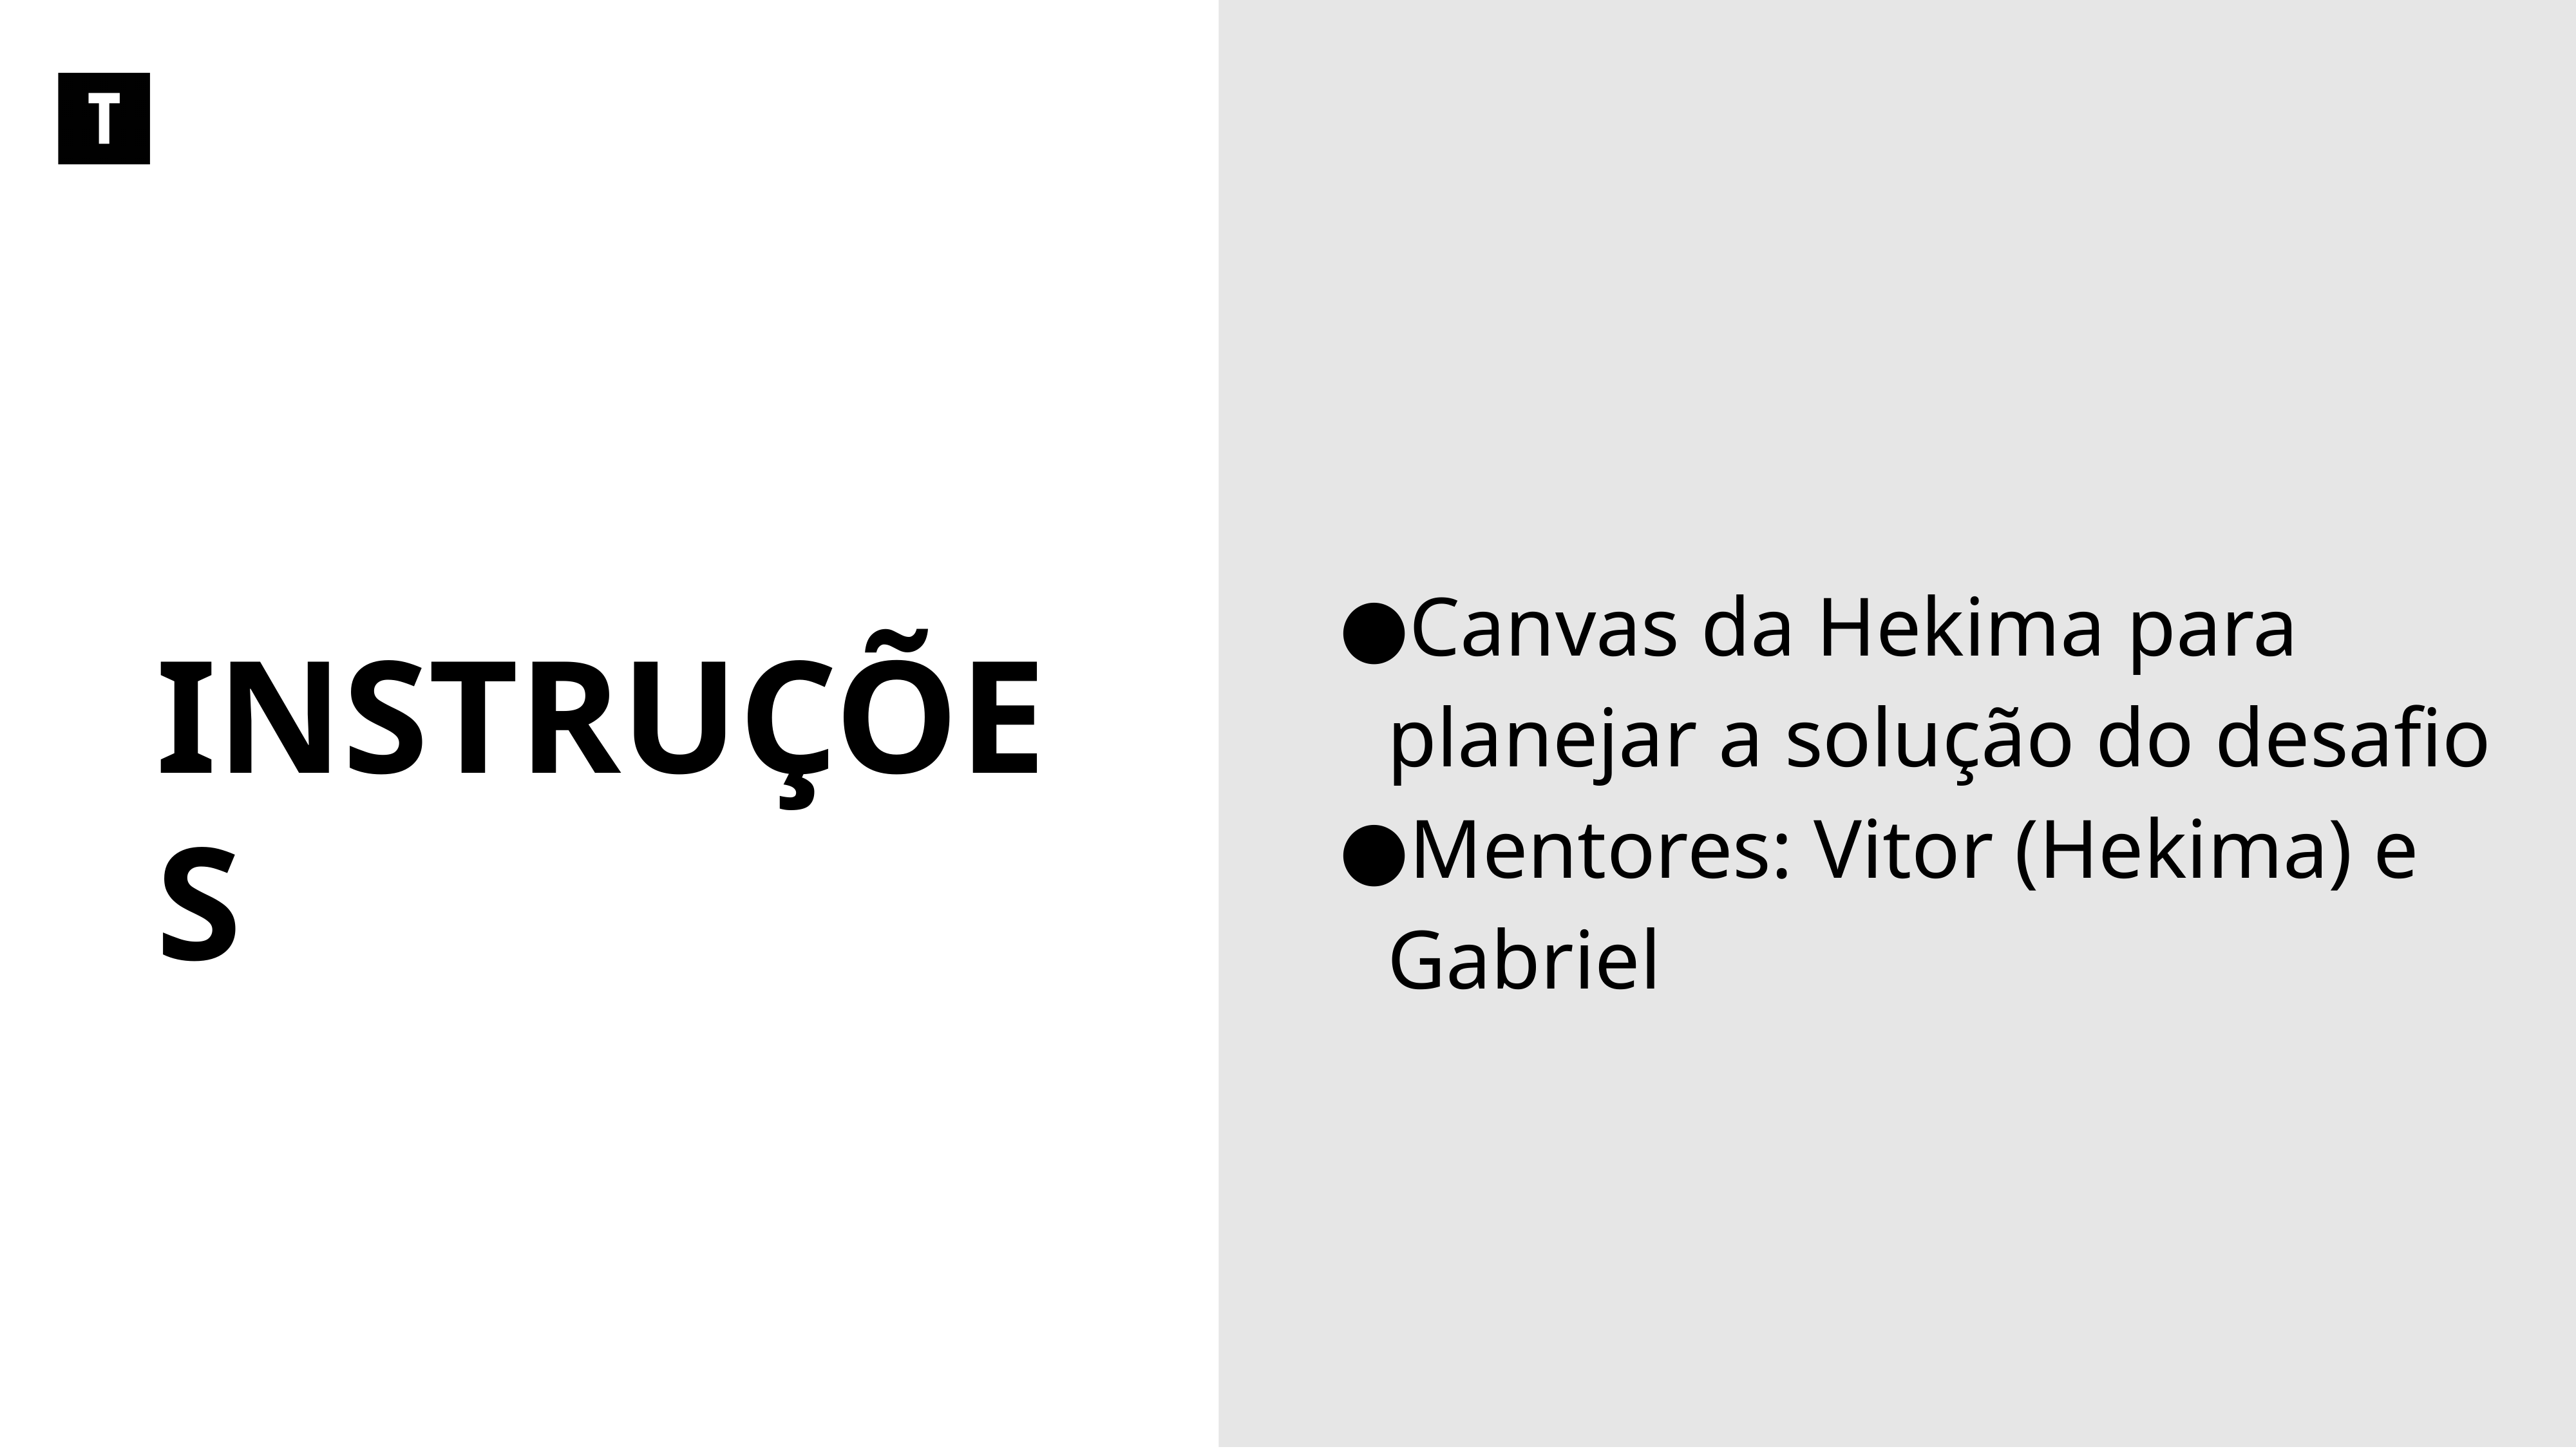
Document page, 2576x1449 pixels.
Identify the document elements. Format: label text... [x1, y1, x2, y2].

text_box Canvas da Hekima para planejar a solução do desafio Mentores: Vitor (Hekima) e Gabriel [1329, 182, 2505, 1385]
picture [26, 41, 182, 196]
text_box INSTRUÇÕES [146, 607, 1115, 842]
